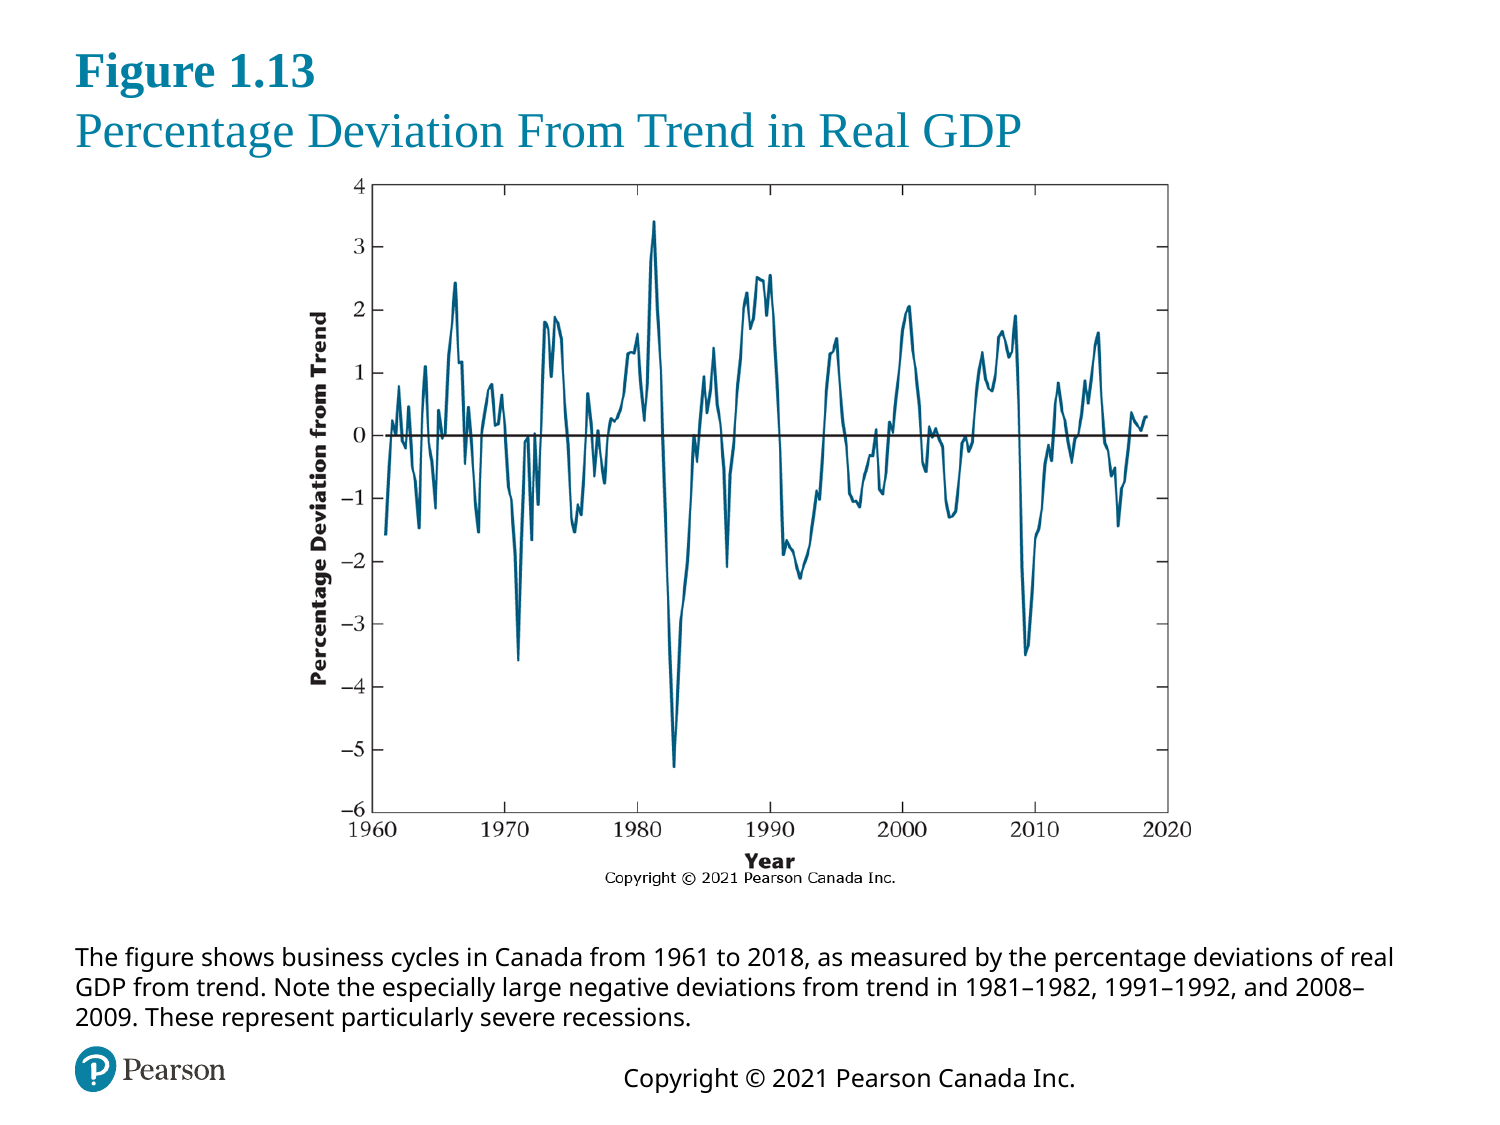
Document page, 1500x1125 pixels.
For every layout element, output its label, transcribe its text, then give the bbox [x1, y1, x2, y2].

picture [309, 178, 1191, 888]
title Figure 1.13 Percentage Deviation From Trend in Real GDP [75, 37, 1425, 163]
list The figure shows business cycles in Canada from 1961 to 2018, as measured by the percentage deviations of real GDP from trend. Note the especially large negative deviations from trend in 1981–1982, 1991–1992, and 2008–2009. These represent particularly severe recessions. [75, 924, 1425, 1031]
